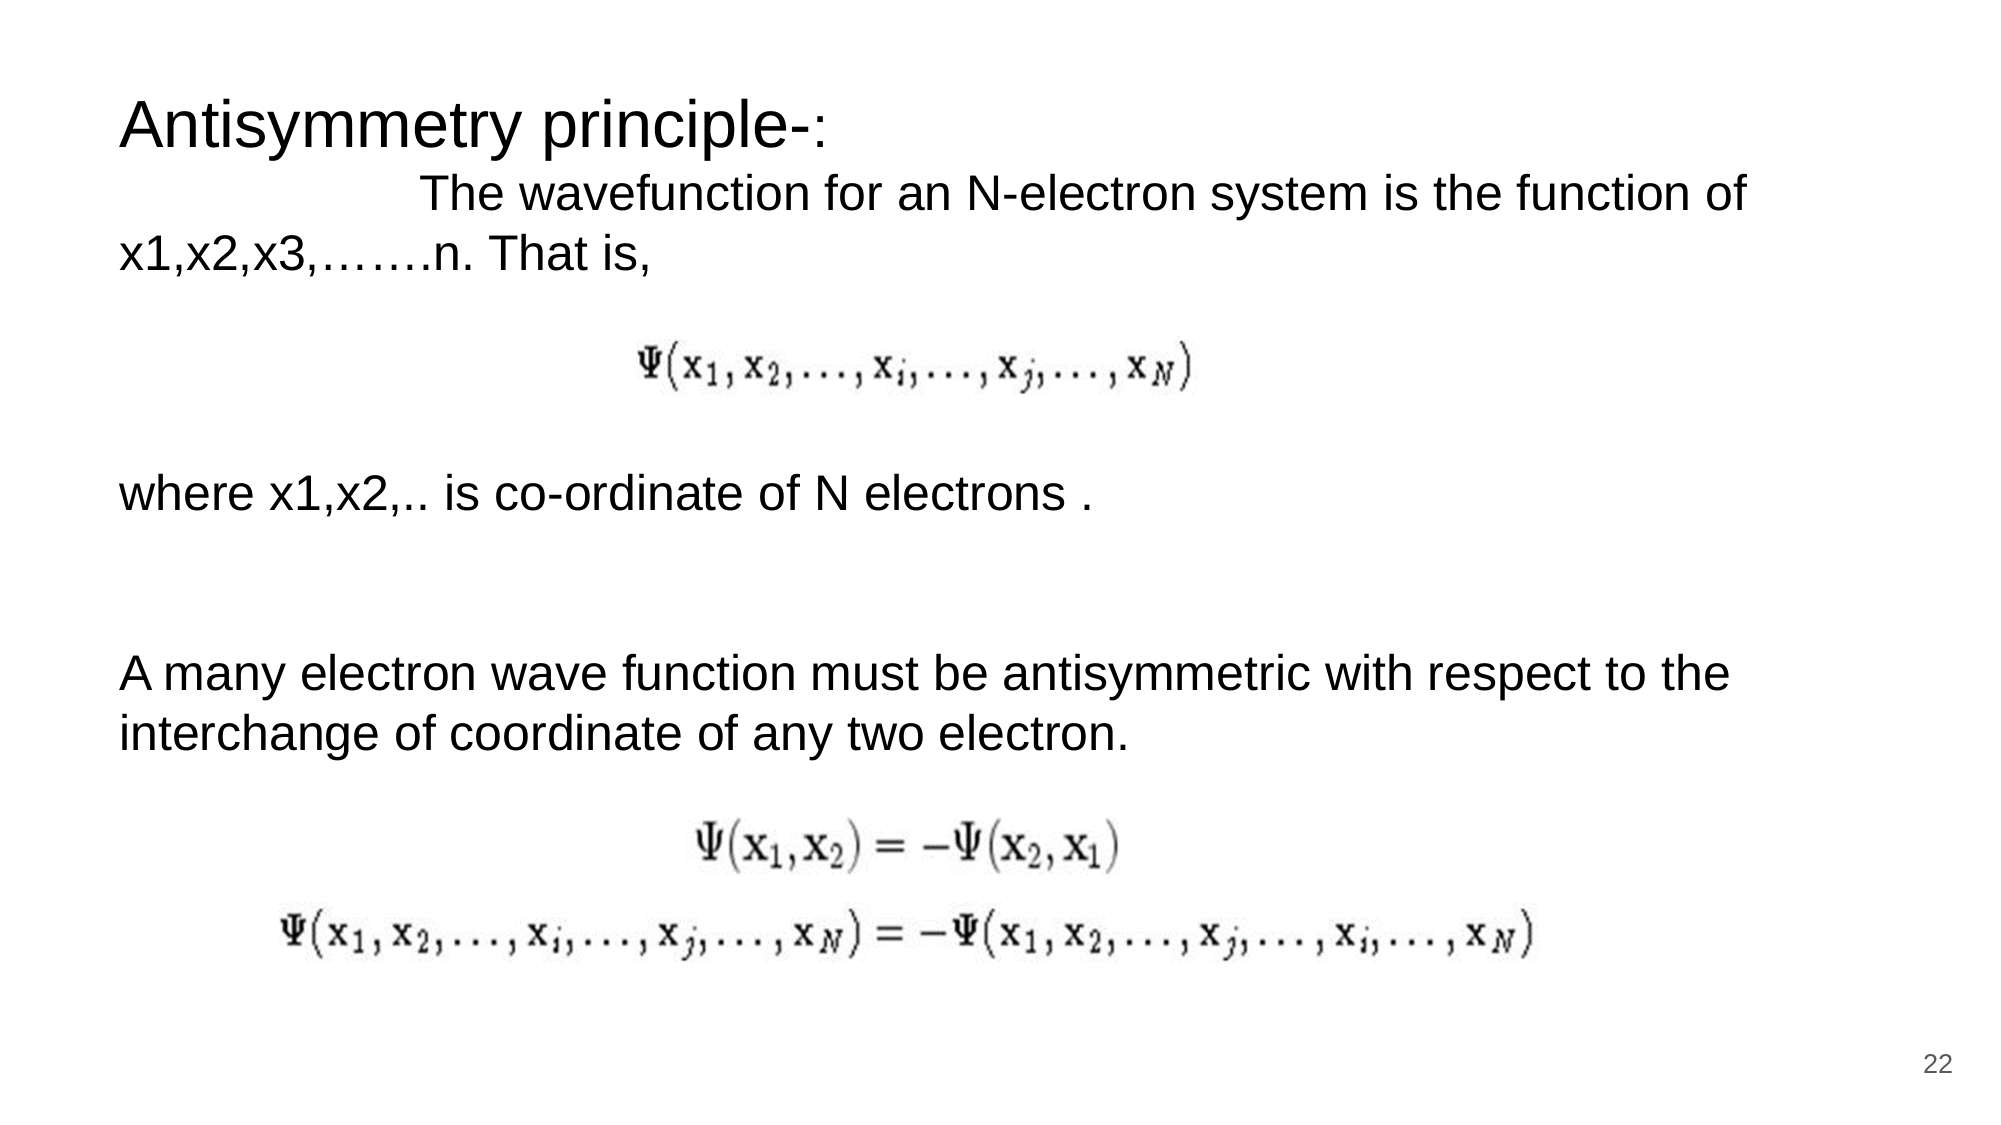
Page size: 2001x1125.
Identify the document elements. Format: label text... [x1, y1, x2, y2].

title Antisymmetry principle-: The wavefunction for an N-electron system is the function of x1,x2,x3,…….n. That is, where x1,x2,.. is co-ordinate of N electrons . A many electron wave function must be antisymmetric with respect to the interchange of coordinate of any two electron. [104, 72, 1822, 1065]
picture [264, 797, 1543, 980]
slide_number ‹#› [1853, 1019, 1974, 1106]
picture [622, 323, 1201, 413]
